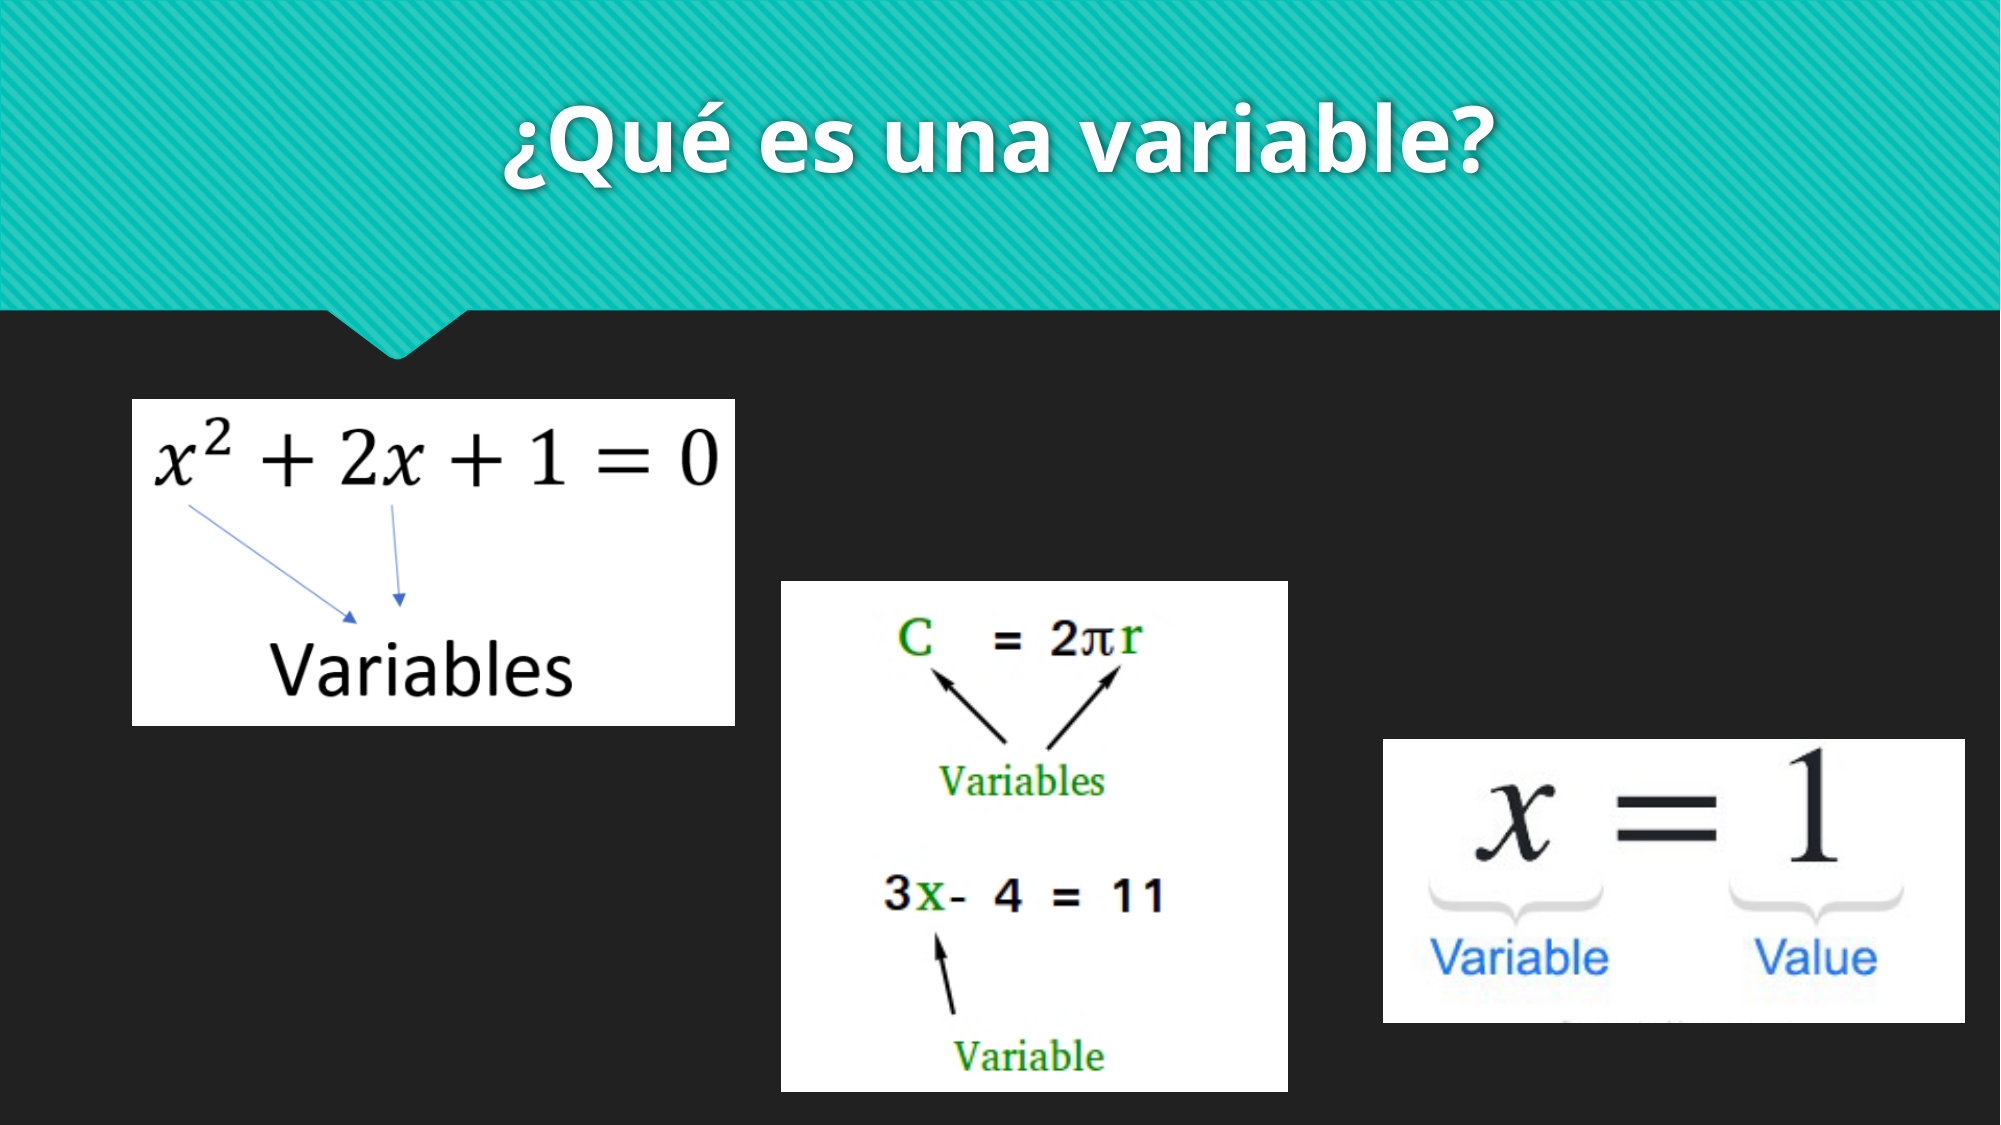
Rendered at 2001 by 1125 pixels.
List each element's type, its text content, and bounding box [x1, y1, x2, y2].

picture [1383, 738, 1966, 1023]
picture [780, 580, 1288, 1092]
picture [132, 398, 735, 726]
title ¿Qué es una variable? [132, 73, 1868, 233]
